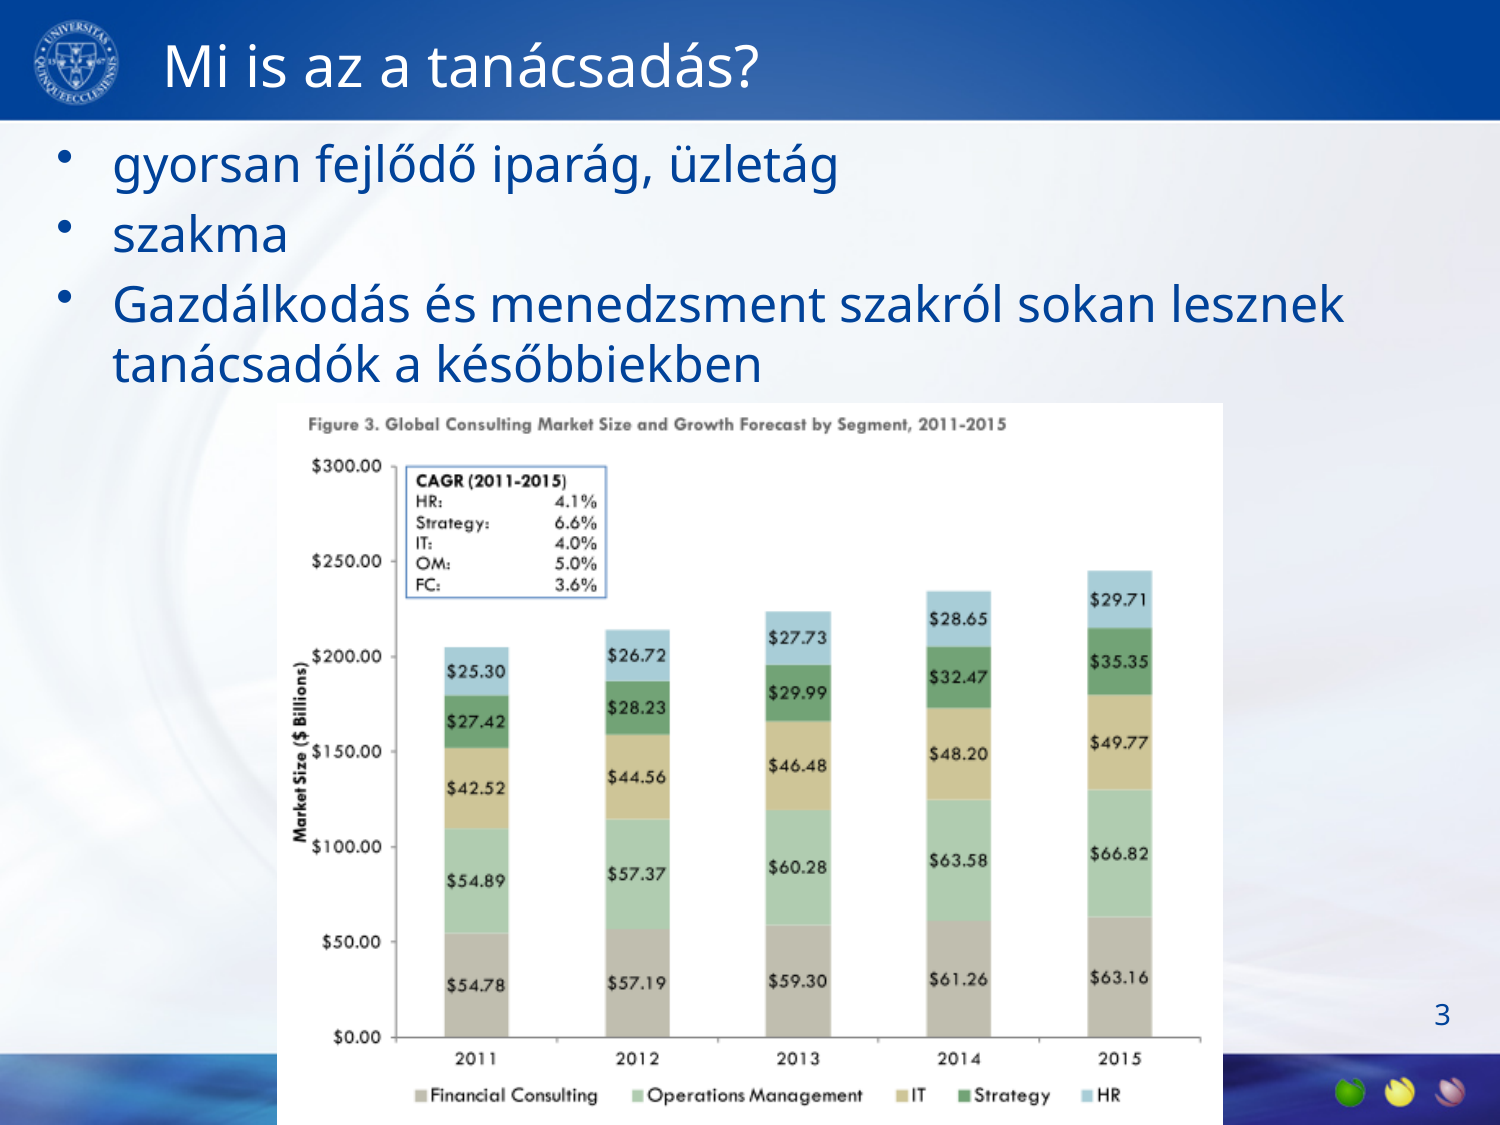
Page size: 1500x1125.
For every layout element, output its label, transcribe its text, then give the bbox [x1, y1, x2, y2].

title Mi is az a tanácsadás? [147, 19, 1459, 110]
list gyorsan fejlődő iparág, üzletág szakma Gazdálkodás és menedzsment szakról sokan lesznek tanácsadók a későbbiekben [41, 125, 1400, 976]
picture [0, 0, 1500, 1125]
slide_number 3 [1223, 989, 1467, 1035]
